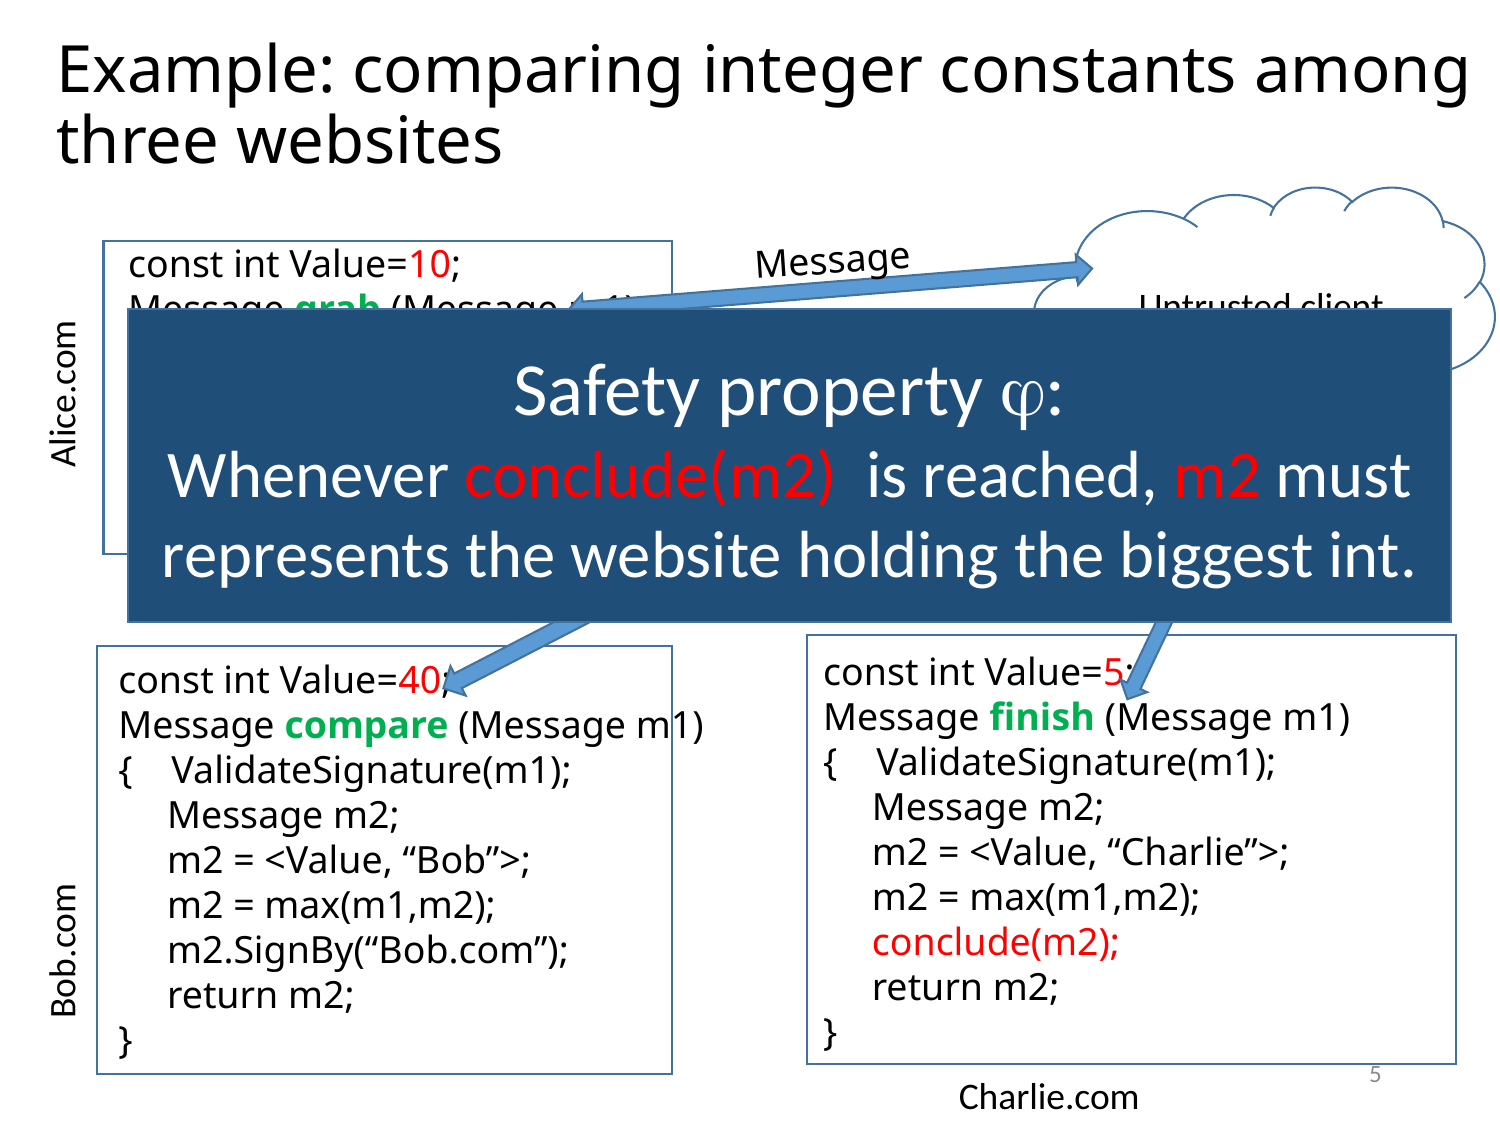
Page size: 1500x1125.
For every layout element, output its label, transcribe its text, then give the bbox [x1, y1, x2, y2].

text_box [1397, 715, 1457, 1065]
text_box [402, 186, 1495, 715]
text_box Alice.com [30, 220, 91, 483]
text_box const int Value=5; Message finish (Message m1) { ValidateSignature(m1); Message m2; m2 = <Value, “Charlie”>; m2 = max(m1,m2); conclude(m2); return m2; } [925, 715, 1456, 1061]
text_box const int Value=40; Message compare (Message m1) { ValidateSignature(m1); Message m2; m2 = <Value, “Bob”>; m2 = max(m1,m2); m2.SignBy(“Bob.com”); return m2; } [103, 648, 925, 1069]
text_box Safety property : Whenever conclude(m2) is reached, m2 must represents the website holding the biggest int. [127, 308, 402, 623]
text_box Bob.com [30, 645, 91, 1034]
text_box const int Value=10; Message grab (Message m1) { Message m2; m2 = <Value, “Alice”> m2.SignBy(“Alice.com”); return m2; } [113, 232, 402, 562]
slide_number 5 [1059, 1042, 1397, 1103]
text_box [925, 1061, 1059, 1065]
text_box [102, 240, 113, 555]
text_box [96, 645, 673, 1075]
text_box Charlie.com [943, 1064, 1175, 1125]
title Example: comparing integer constants among three websites [41, 28, 1495, 186]
